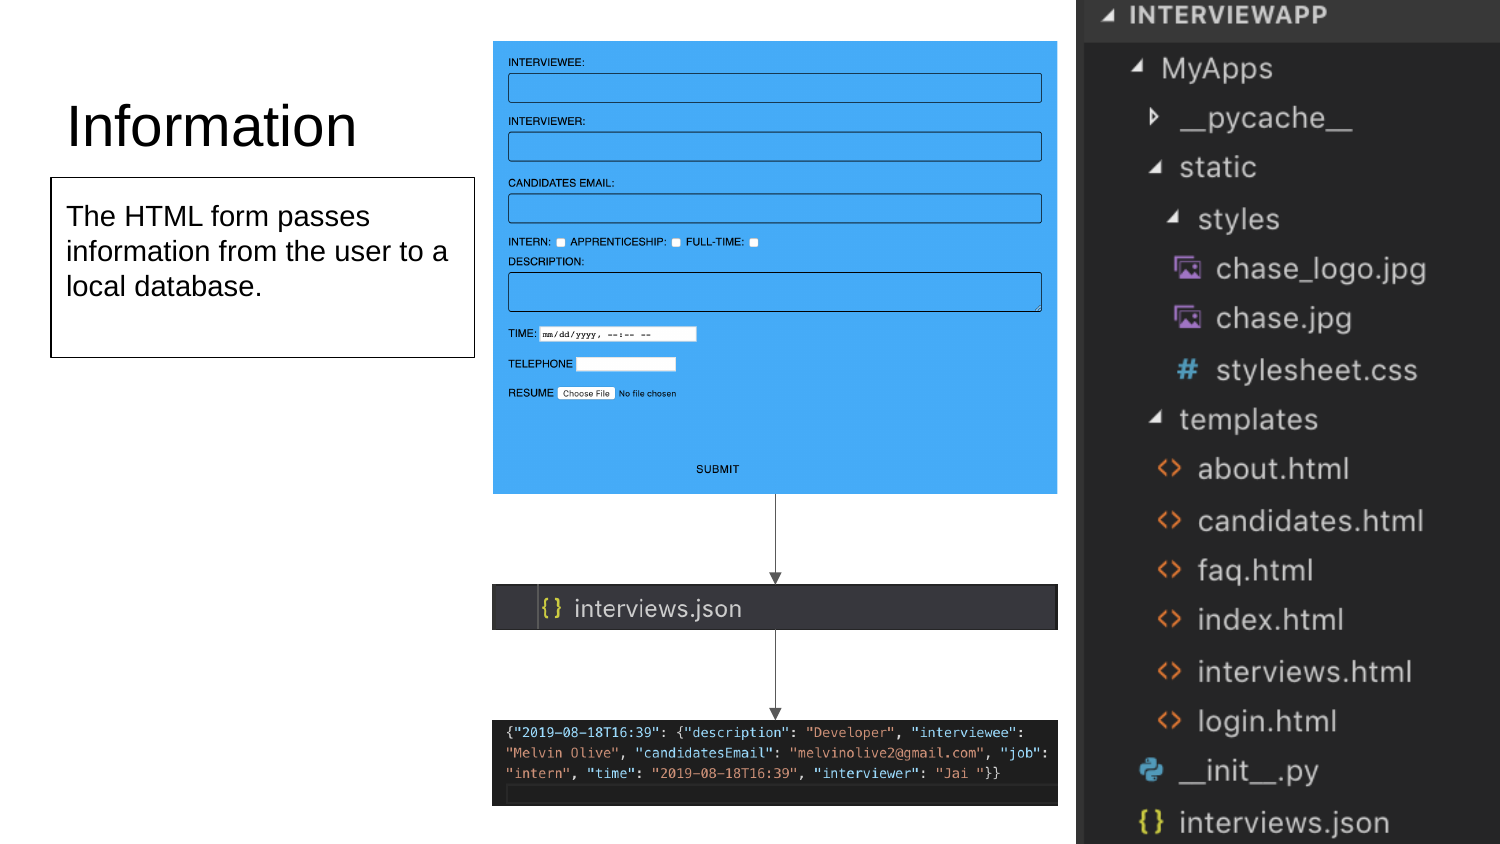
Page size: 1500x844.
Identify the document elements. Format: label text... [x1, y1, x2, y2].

title Information [1063, 72, 1070, 167]
text_box The HTML form passes information from the user to a local database. [51, 177, 475, 358]
picture [492, 720, 1059, 806]
picture [492, 584, 1059, 630]
picture [492, 40, 1059, 495]
title Information [51, 72, 487, 167]
picture [1075, 0, 1500, 844]
